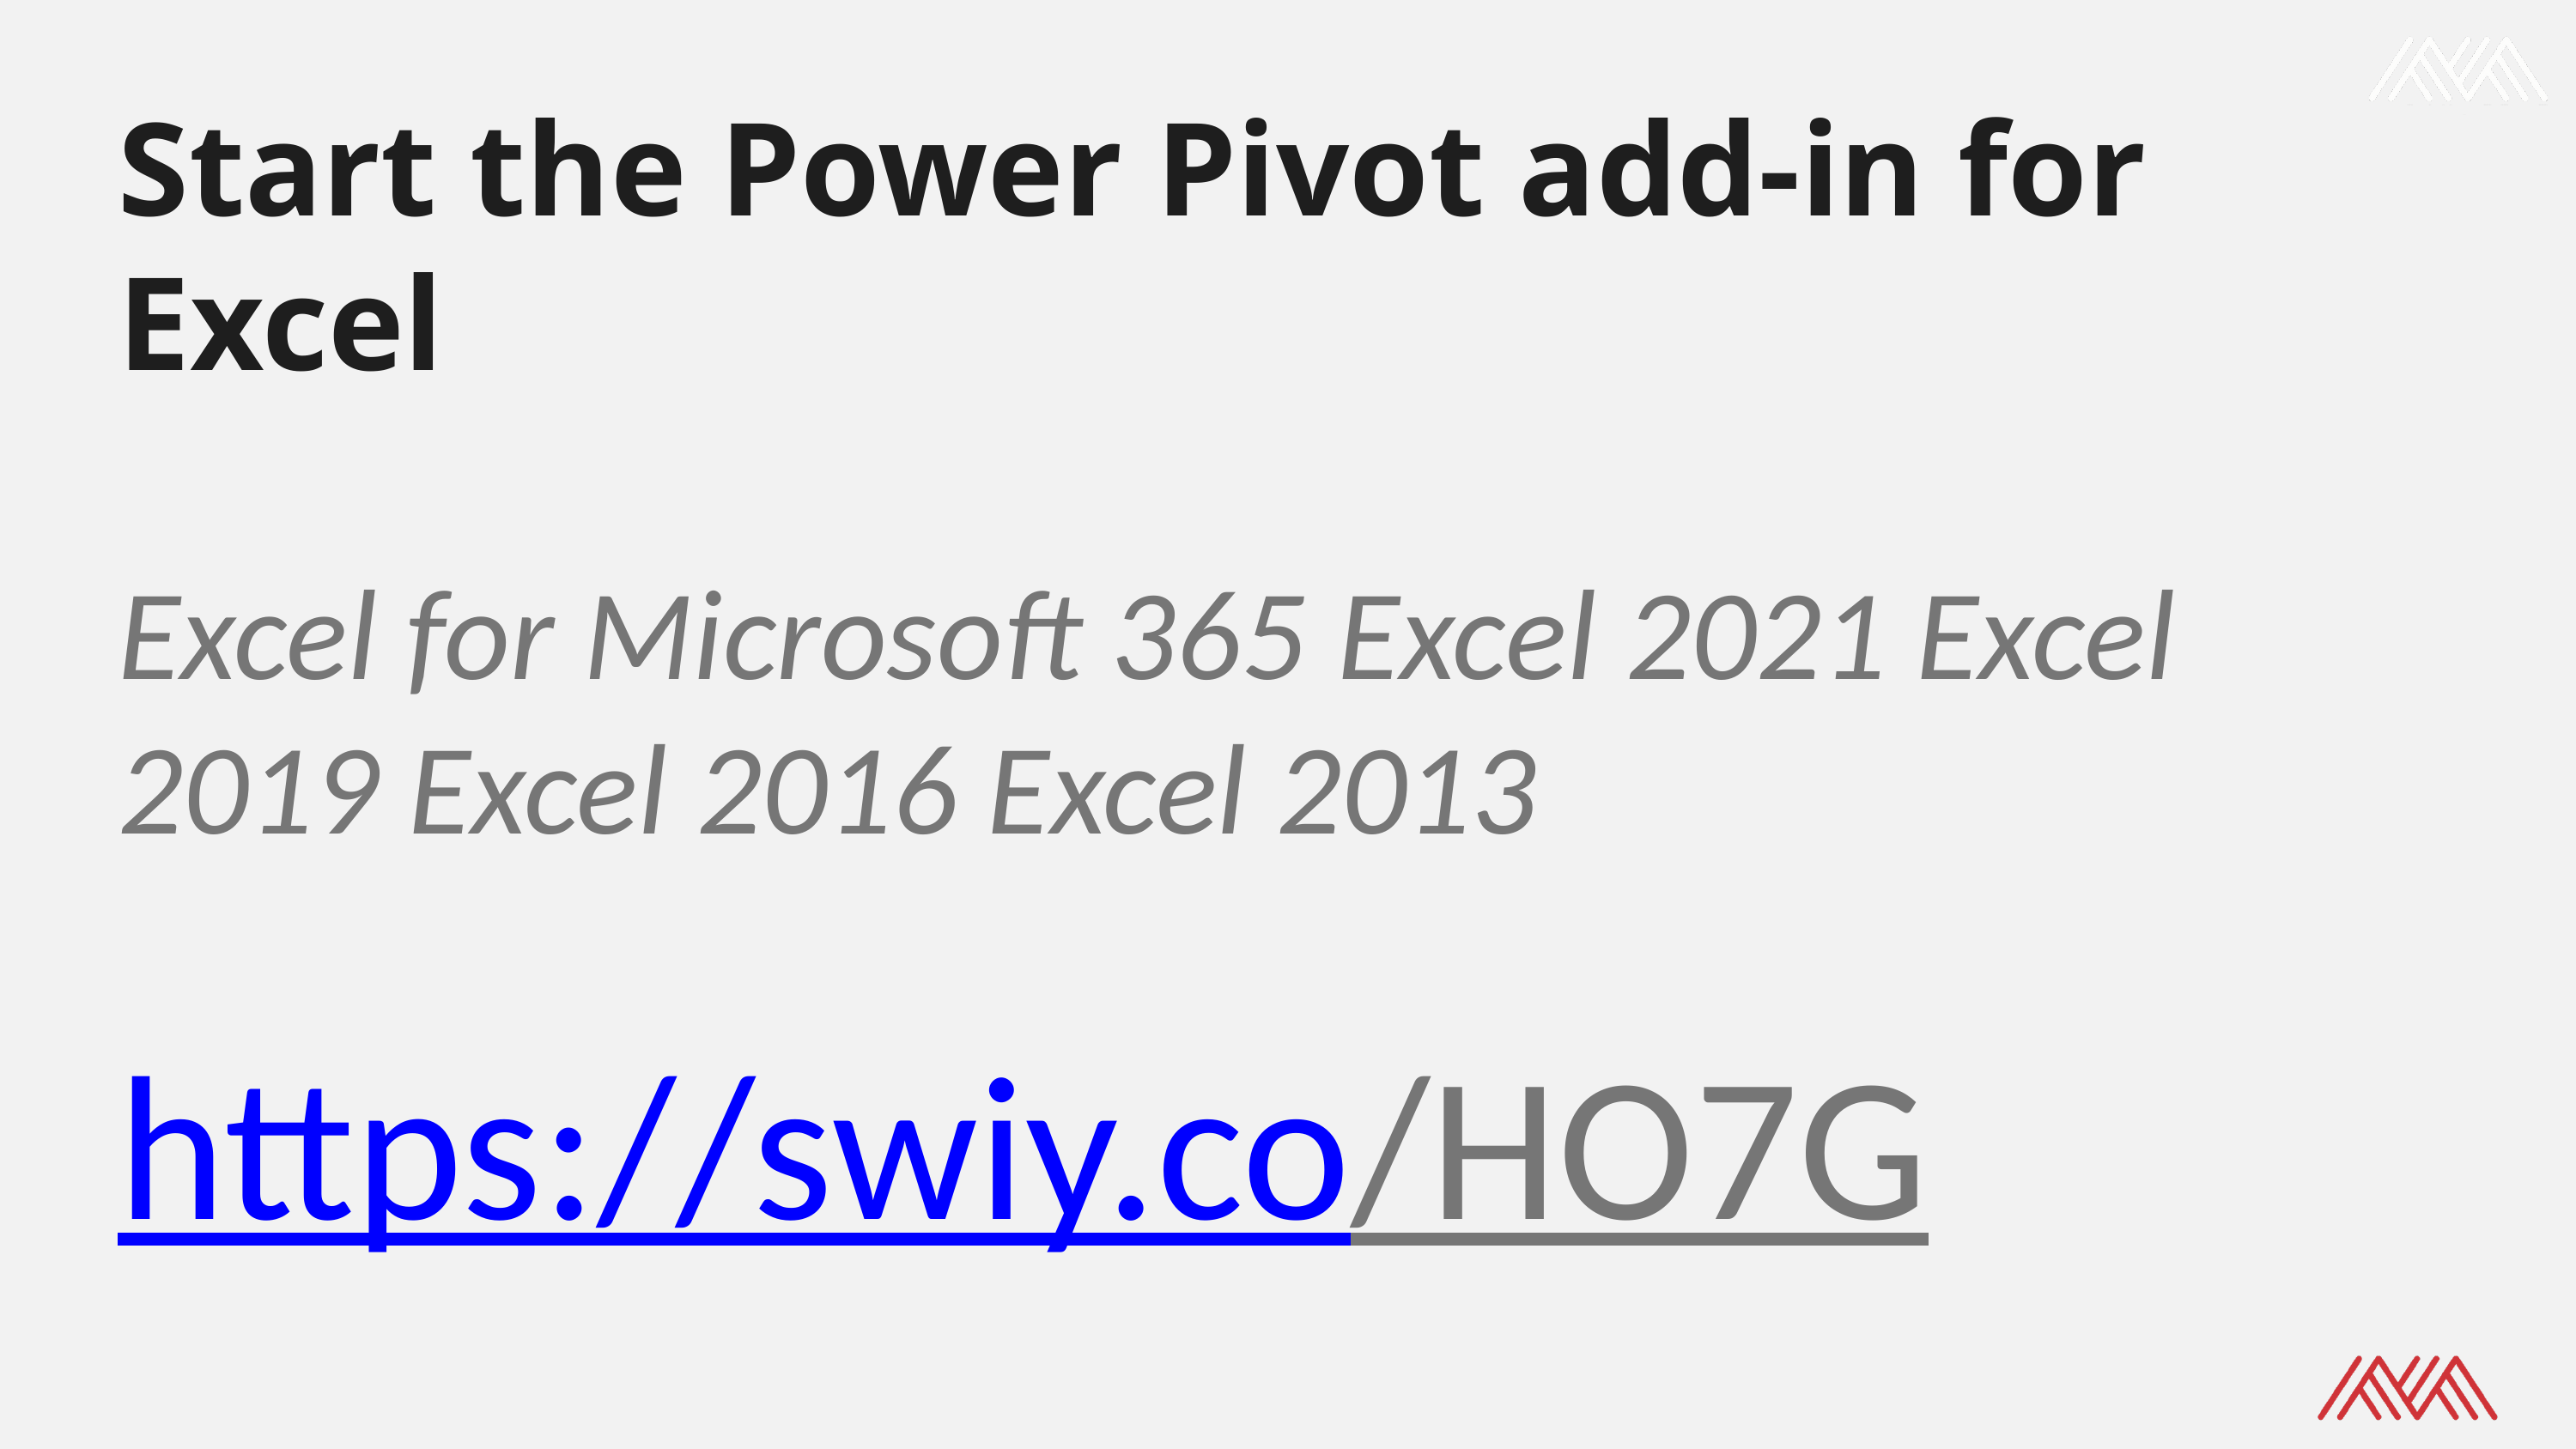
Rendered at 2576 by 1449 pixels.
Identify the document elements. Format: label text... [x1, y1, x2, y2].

picture [2318, 0, 2576, 194]
picture [2266, 1304, 2551, 1422]
text_box Start the Power Pivot add-in for Excel Excel for Microsoft 365 Excel 2021 Excel 2019 Excel 2016 Excel 2013 https://swiy.co/HO7G [118, 87, 2320, 1416]
